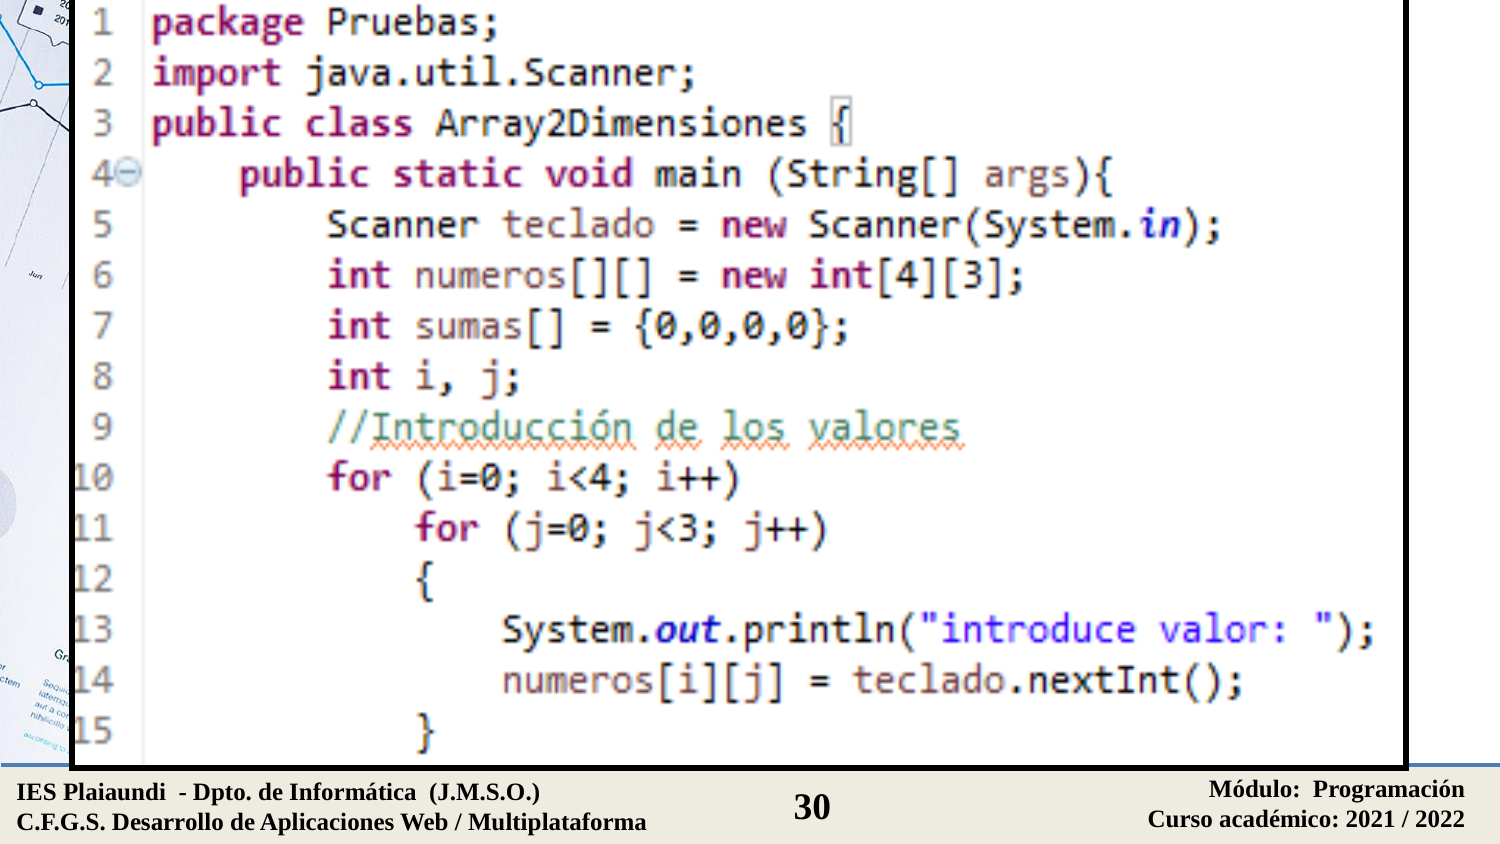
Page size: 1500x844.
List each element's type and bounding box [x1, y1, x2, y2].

picture [0, 0, 69, 763]
picture [74, 0, 1404, 766]
picture [1409, 0, 1500, 763]
text_box [1, 764, 1500, 844]
